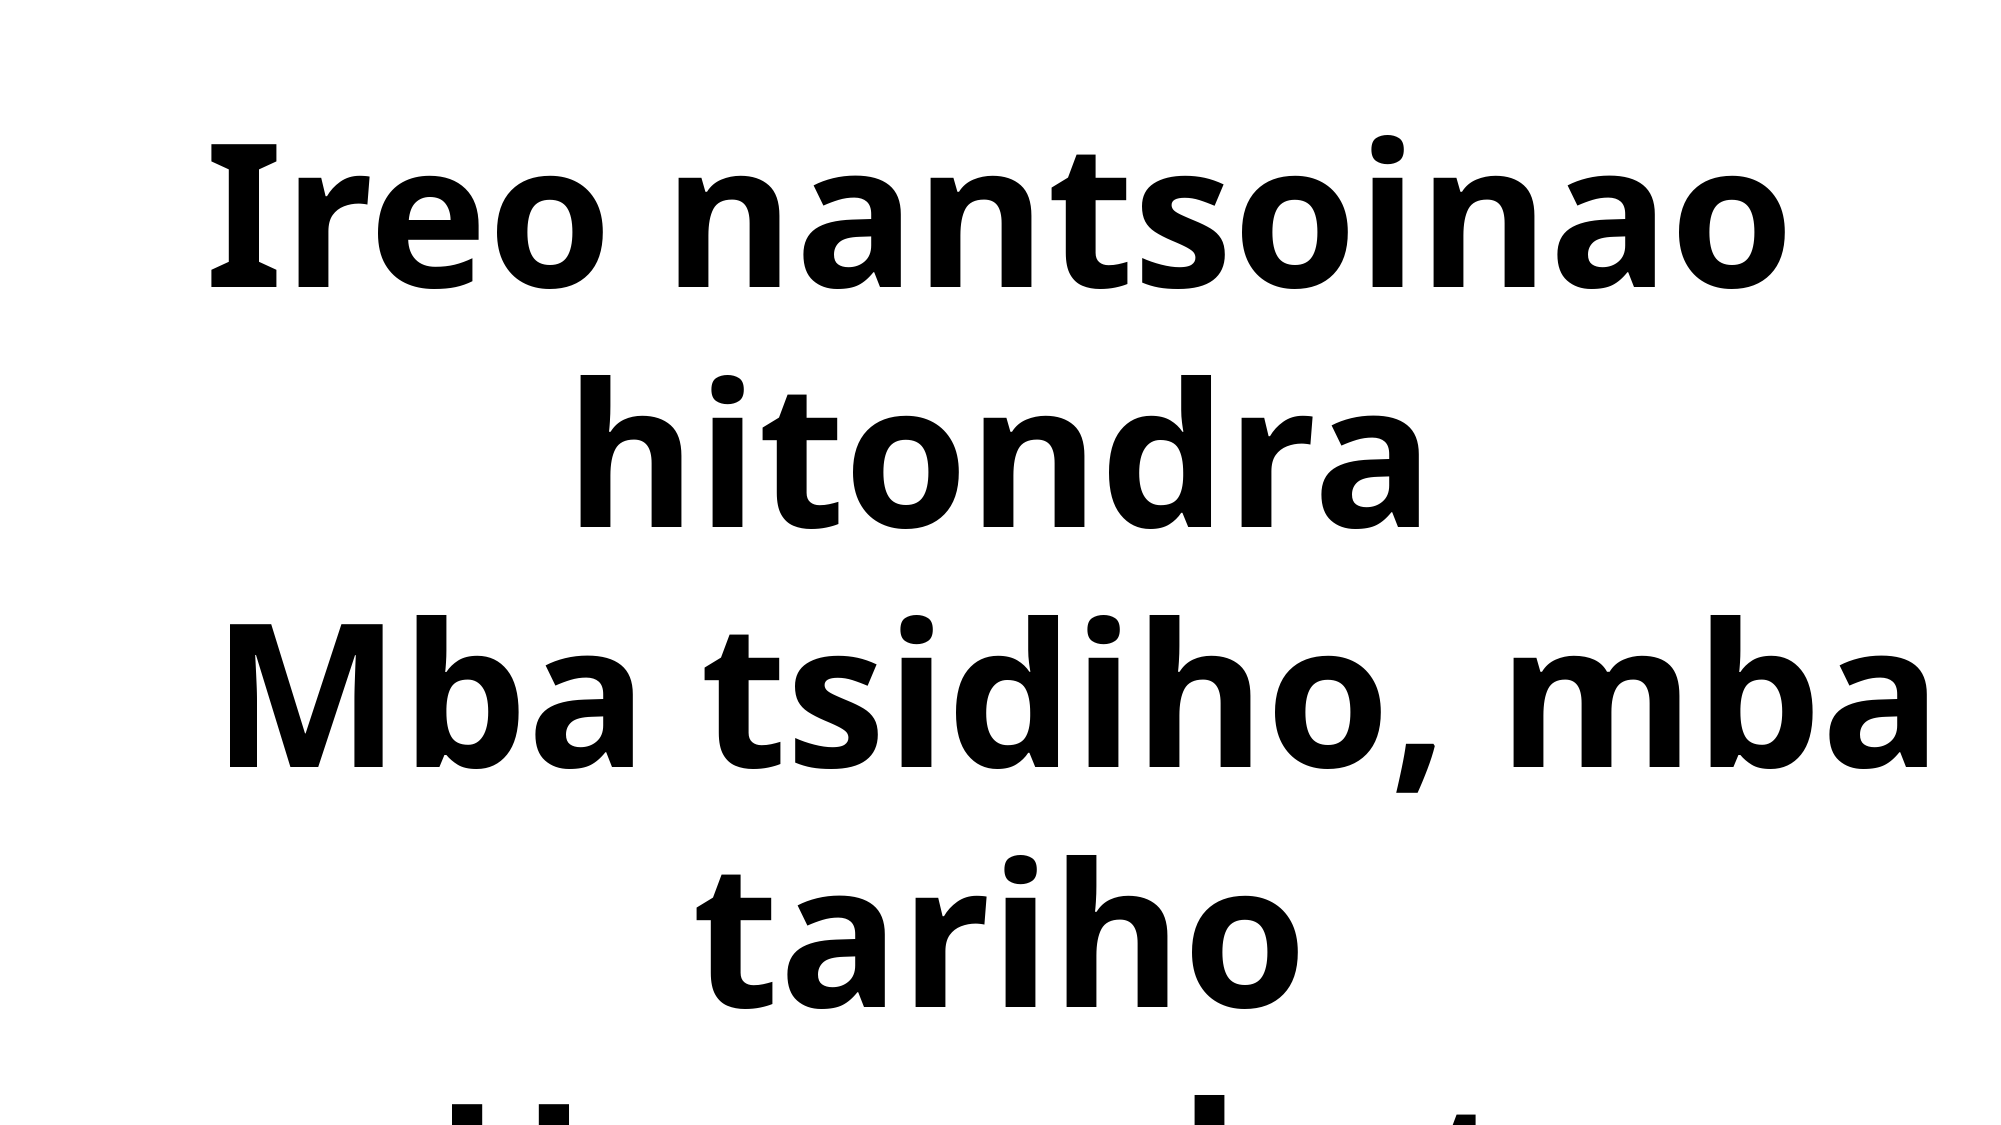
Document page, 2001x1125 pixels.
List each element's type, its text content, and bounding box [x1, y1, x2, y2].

text_box Ireo nantsoinao hitondra Mba tsidiho, mba tariho Ho sambatra tokoa ny Nosy Raha Hianao no azy e ! [0, 79, 2000, 1125]
